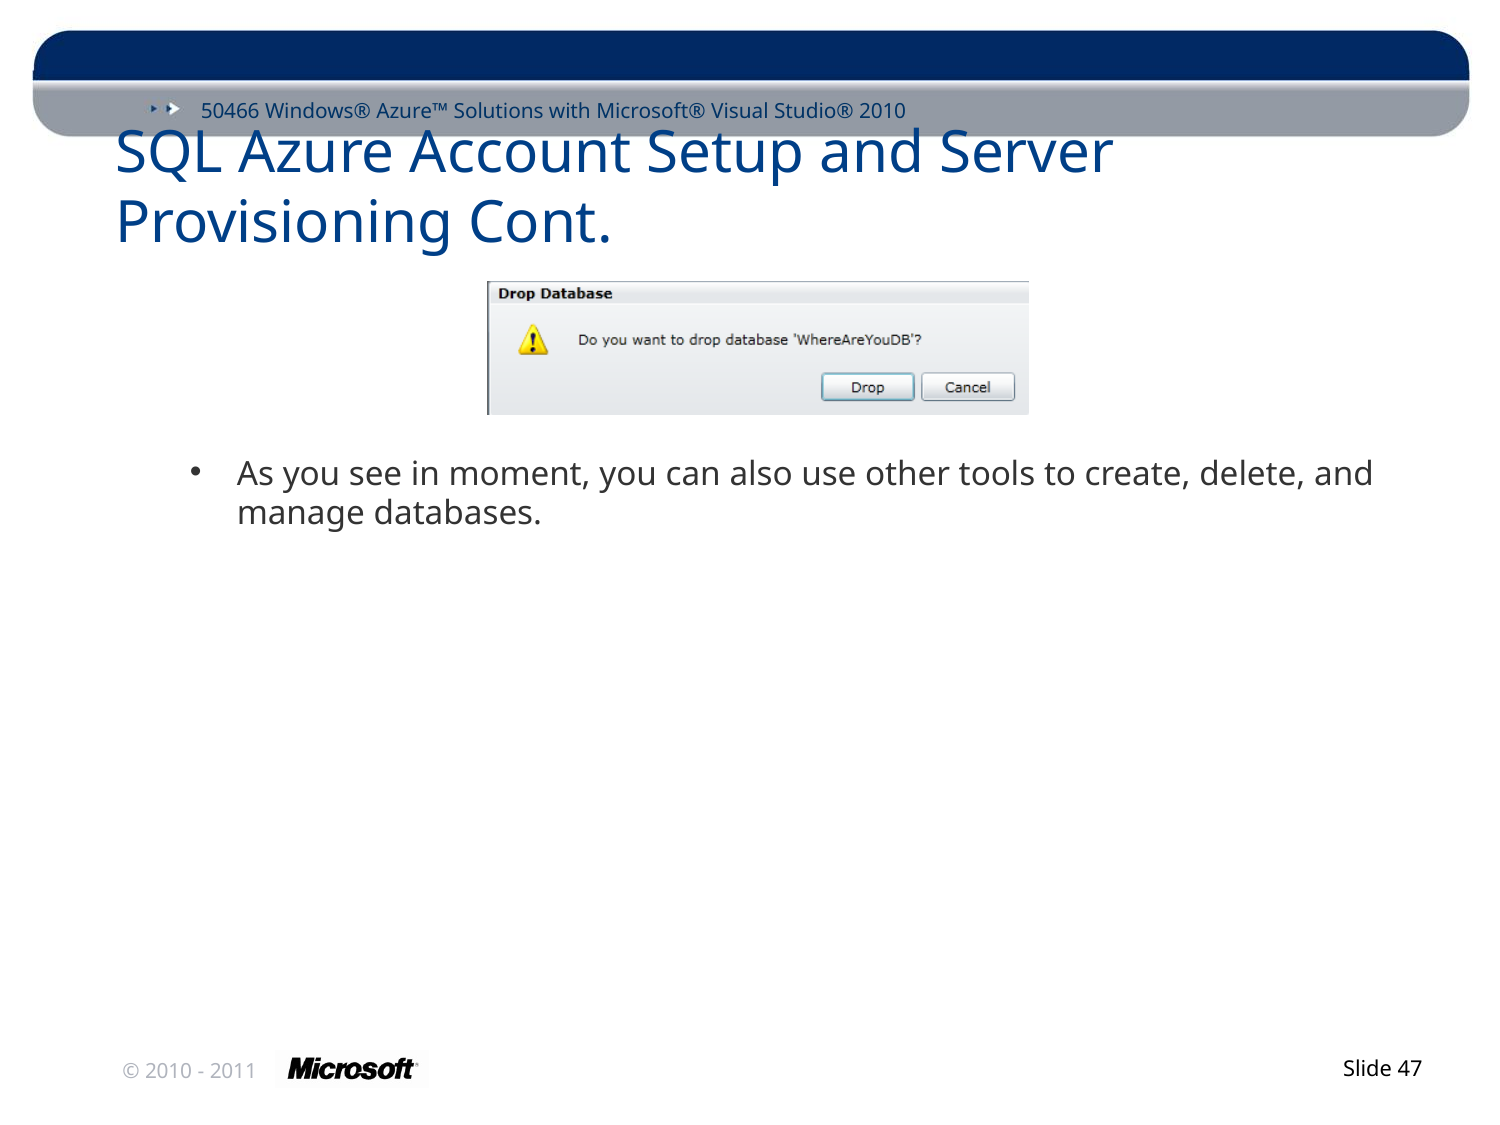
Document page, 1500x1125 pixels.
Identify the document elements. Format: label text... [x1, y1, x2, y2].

picture [0, 1, 1500, 159]
picture [275, 1050, 429, 1088]
picture [487, 281, 1030, 416]
list As you see in moment, you can also use other tools to create, delete, and manage databases. [99, 287, 1433, 1025]
title SQL Azure Account Setup and Server Provisioning Cont. [100, 143, 1433, 262]
